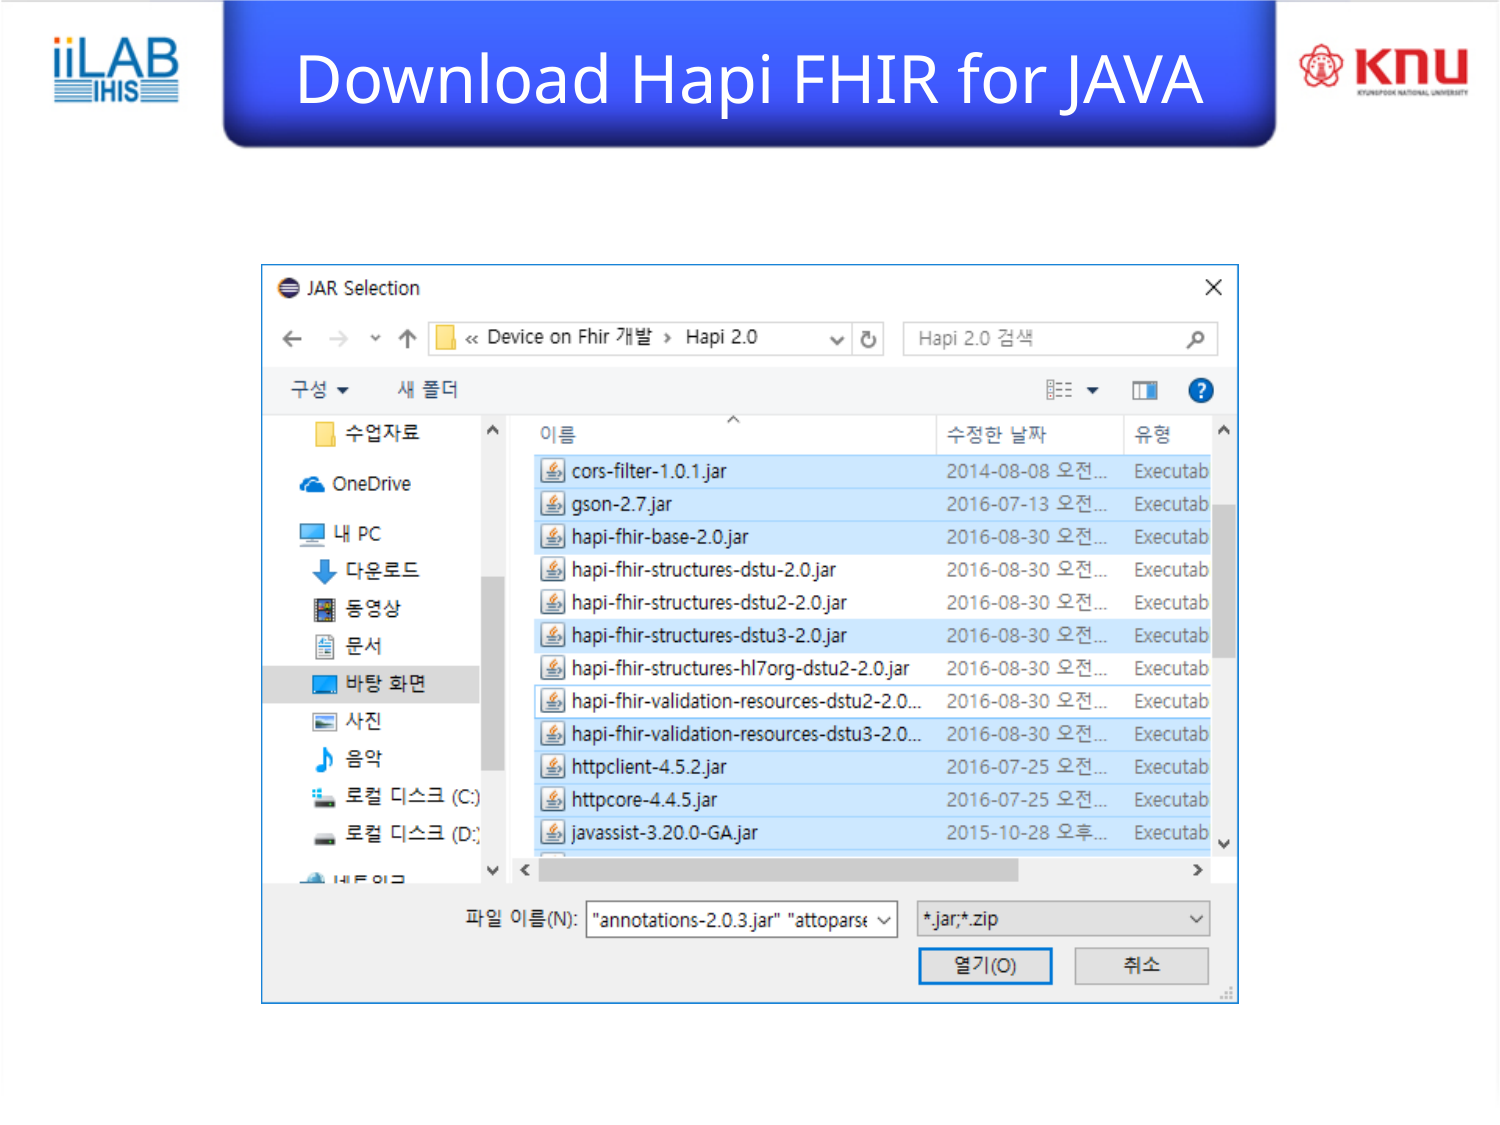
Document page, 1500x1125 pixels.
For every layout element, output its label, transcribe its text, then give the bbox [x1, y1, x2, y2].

picture [0, 0, 1500, 1125]
title Download Hapi FHIR for JAVA [247, 19, 1253, 135]
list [260, 263, 1240, 1004]
